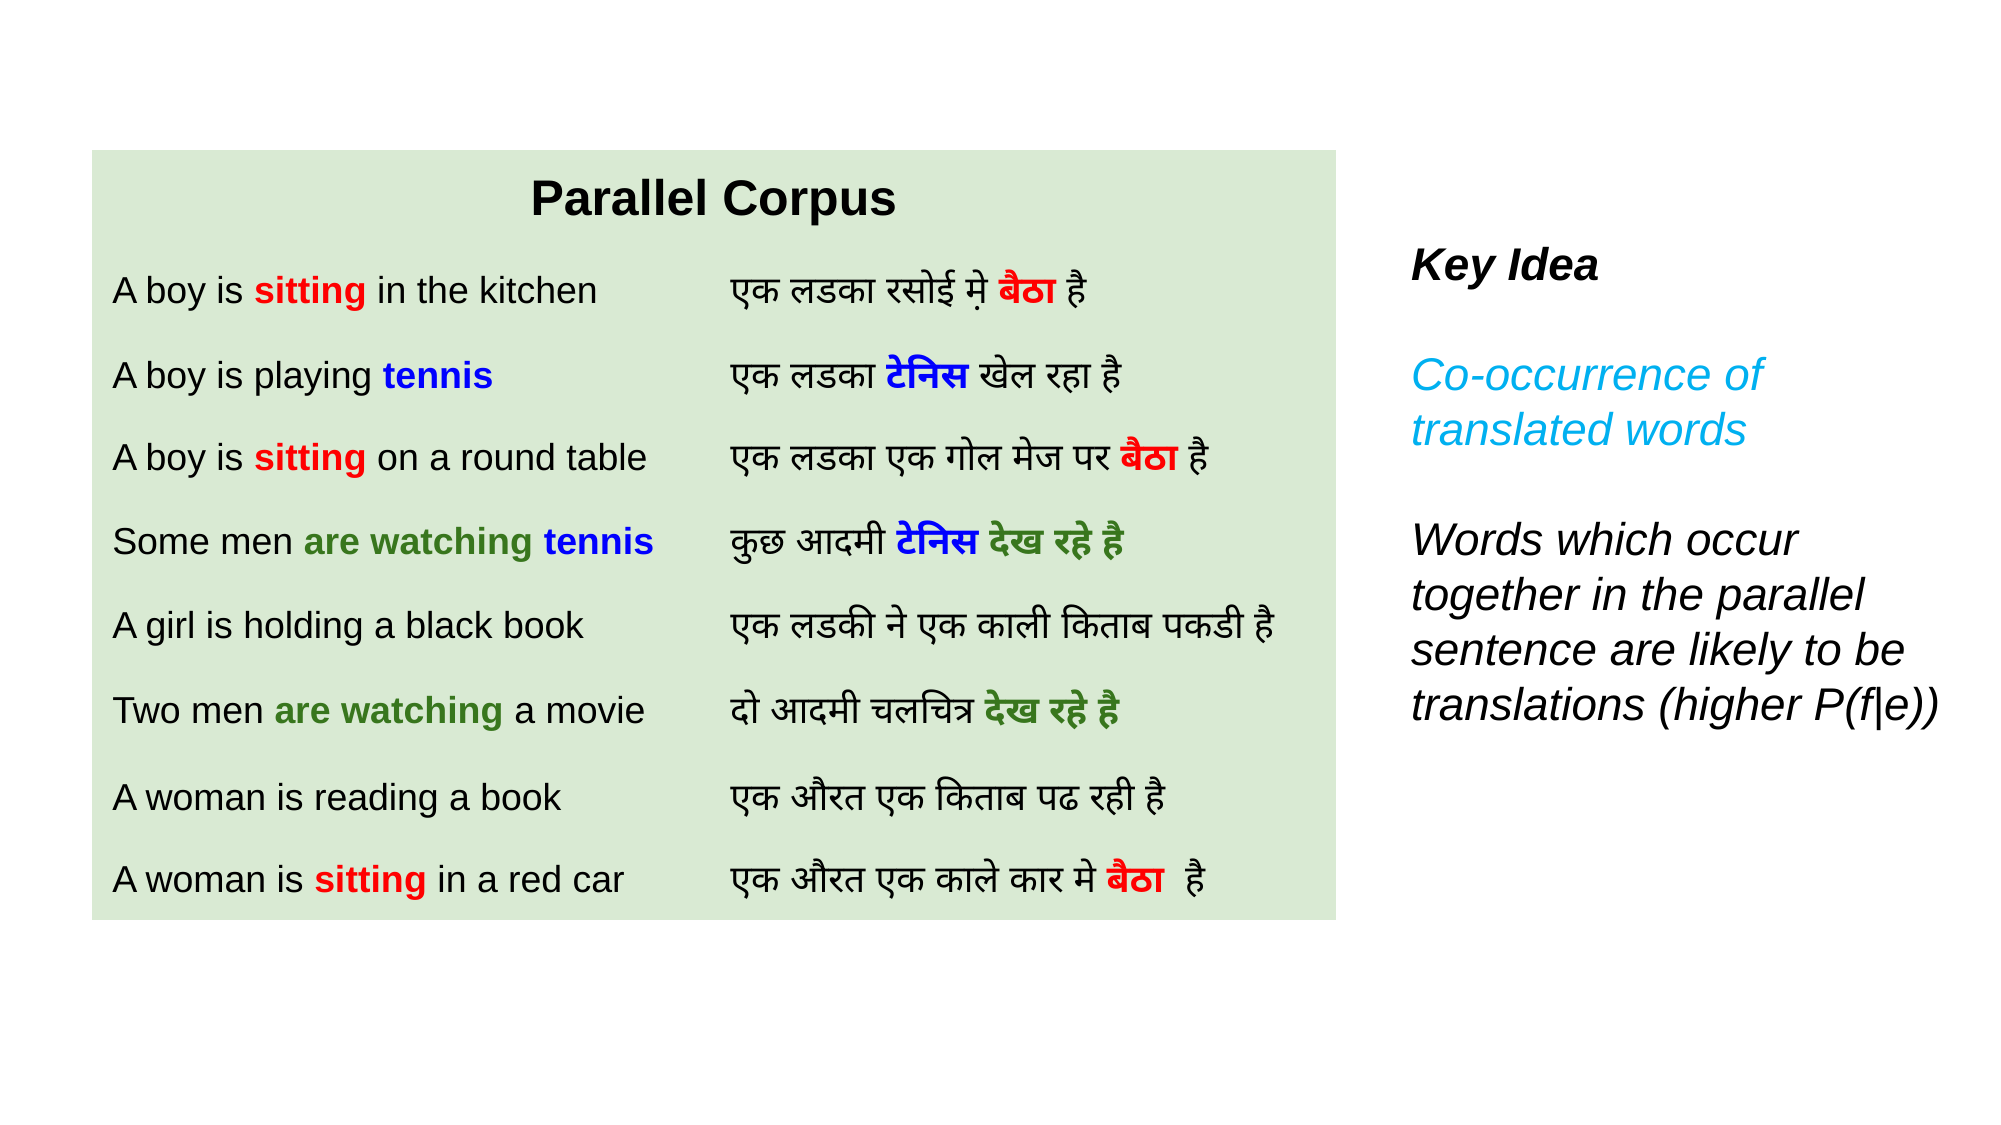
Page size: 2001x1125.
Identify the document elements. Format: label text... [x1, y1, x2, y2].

table_header Parallel Corpus [92, 150, 1336, 250]
table_cell एक लडका रसोई मे़ बैठा है [710, 250, 1336, 334]
table_cell एक औरत एक काले कार मे बैठा है [710, 838, 1336, 920]
table_cell A boy is sitting on a round table [92, 417, 710, 500]
table_cell एक लडकी ने एक काली किताब पकडी है [710, 584, 1336, 669]
table_cell एक औरत एक किताब पढ रही है [710, 756, 1336, 838]
table_cell कुछ आदमी टेनिस देख रहे है [710, 500, 1336, 584]
table_cell दो आदमी चलचित्र देख रहे है [710, 669, 1336, 756]
table_cell A woman is sitting in a red car [92, 838, 710, 920]
table_cell एक लडका एक गोल मेज पर बैठा है [710, 417, 1336, 500]
table_cell A boy is sitting in the kitchen [92, 250, 710, 334]
table_cell A boy is playing tennis [92, 334, 710, 417]
table_cell Some men are watching tennis [92, 500, 710, 584]
table_cell एक लडका टेनिस खेल रहा है [710, 334, 1336, 417]
table_cell Two men are watching a movie [92, 669, 710, 756]
table_cell A woman is reading a book [92, 756, 710, 838]
table_cell A girl is holding a black book [92, 584, 710, 669]
text_box Key Idea Co-occurrence of translated words Words which occur together in the parallel sentence are likely to be translations (higher P(f|e)) [1396, 227, 1979, 793]
